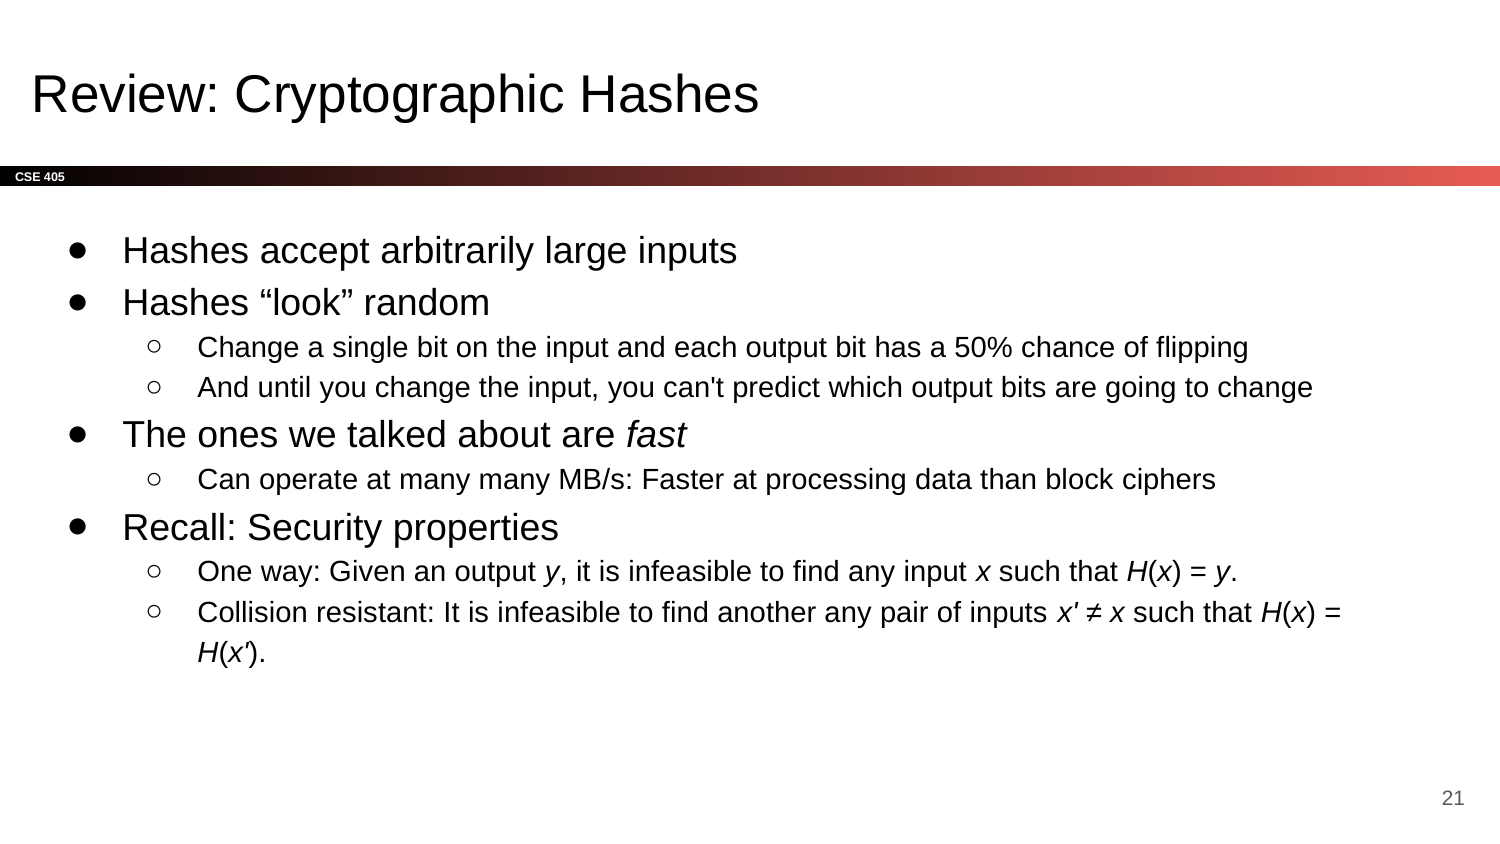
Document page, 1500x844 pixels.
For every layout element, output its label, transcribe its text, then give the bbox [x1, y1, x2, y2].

title Review: Cryptographic Hashes [16, 44, 1415, 139]
slide_number ‹#› [1389, 764, 1480, 830]
list Hashes accept arbitrarily large inputs Hashes “look” random Change a single bit on the input and each output bit has a 50% chance of flipping And until you change the input, you can't predict which output bits are going to change The ones we talked about are fast Can operate at many many MB/s: Faster at processing data than block ciphers Recall: Security properties One way: Given an output y, it is infeasible to find any input x such that H(x) = y. Collision resistant: It is infeasible to find another any pair of inputs x' ≠ x such that H(x) = H(x'). [32, 204, 1431, 823]
